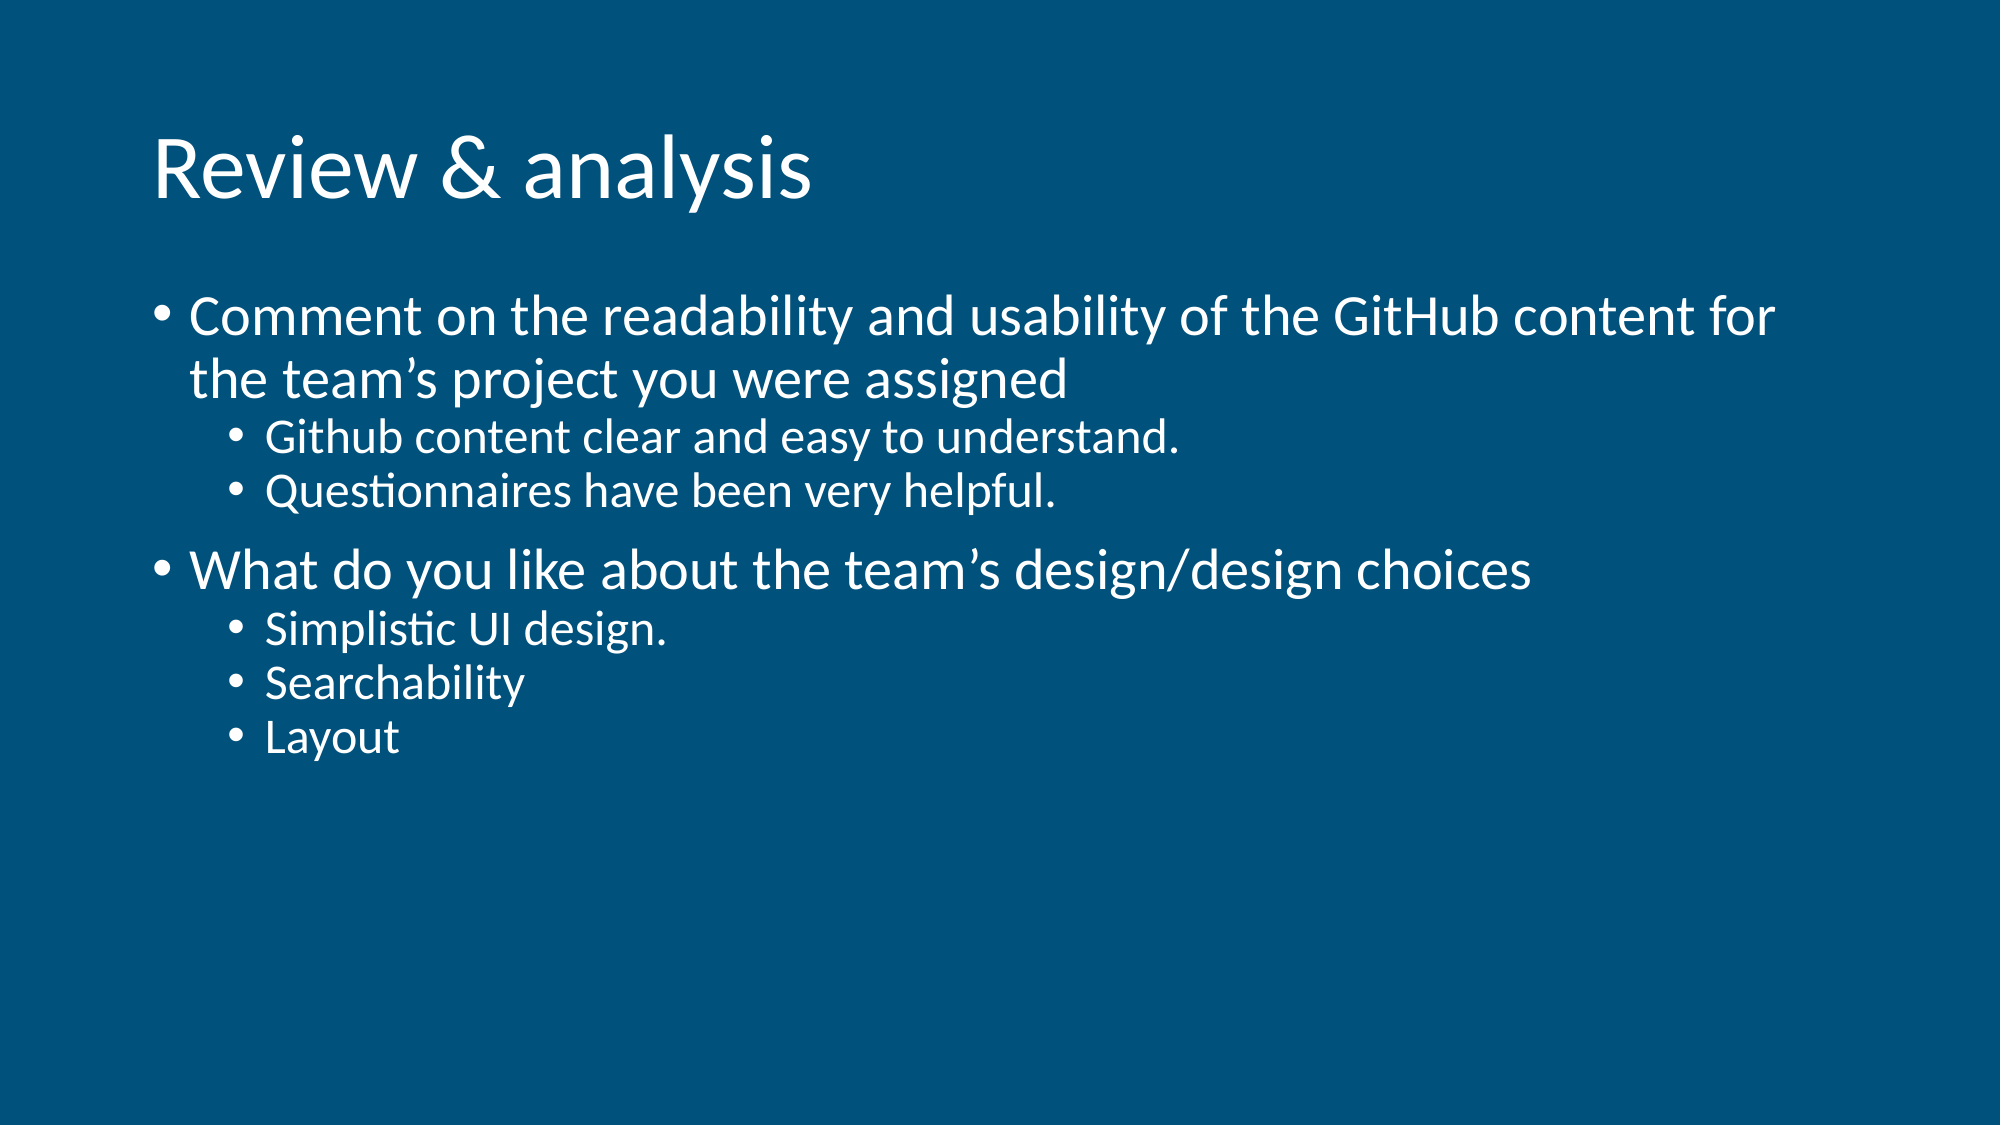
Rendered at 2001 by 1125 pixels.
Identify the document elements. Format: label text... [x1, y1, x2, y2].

list Comment on the readability and usability of the GitHub content for the team’s project you were assigned Github content clear and easy to understand. Questionnaires have been very helpful. What do you like about the team’s design/design choices Simplistic UI design. Searchability Layout [137, 277, 1863, 1068]
title Review & analysis [137, 59, 1863, 277]
